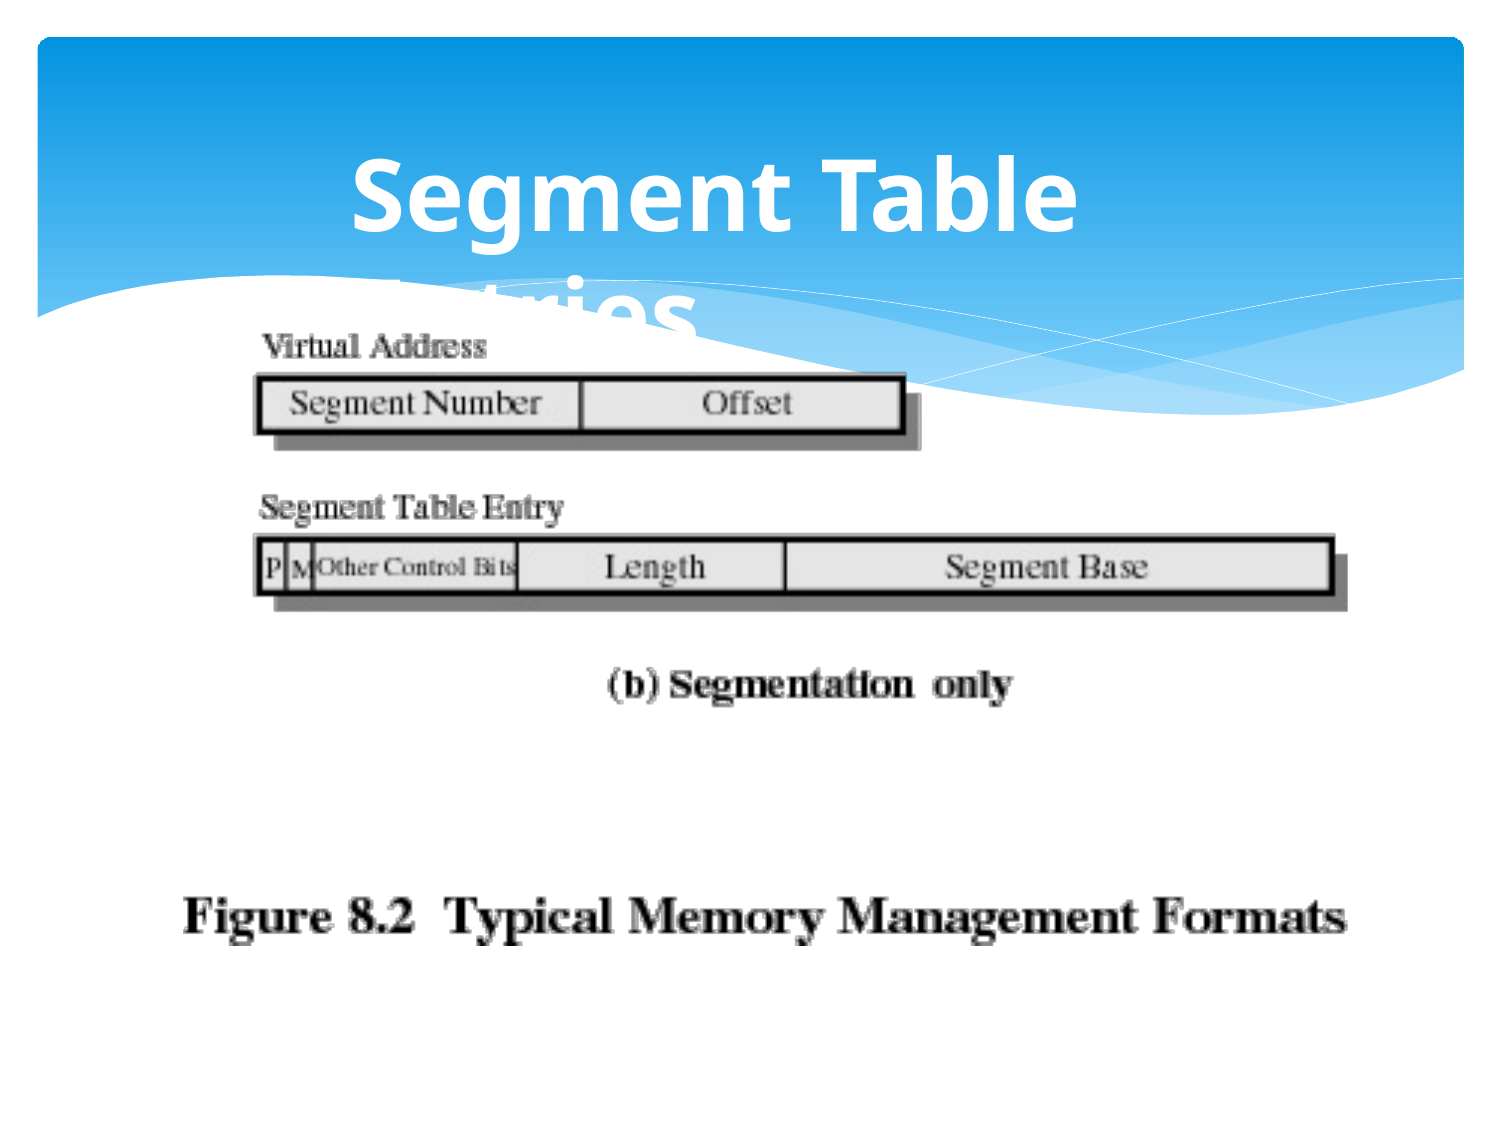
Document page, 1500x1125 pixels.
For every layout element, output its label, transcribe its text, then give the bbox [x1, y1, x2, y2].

picture [37, 86, 1464, 326]
text_box [183, 326, 1348, 946]
text_box 0x0 [1327, 299, 1464, 403]
title Segment Table Entries [348, 129, 1312, 326]
picture [37, 37, 44, 44]
